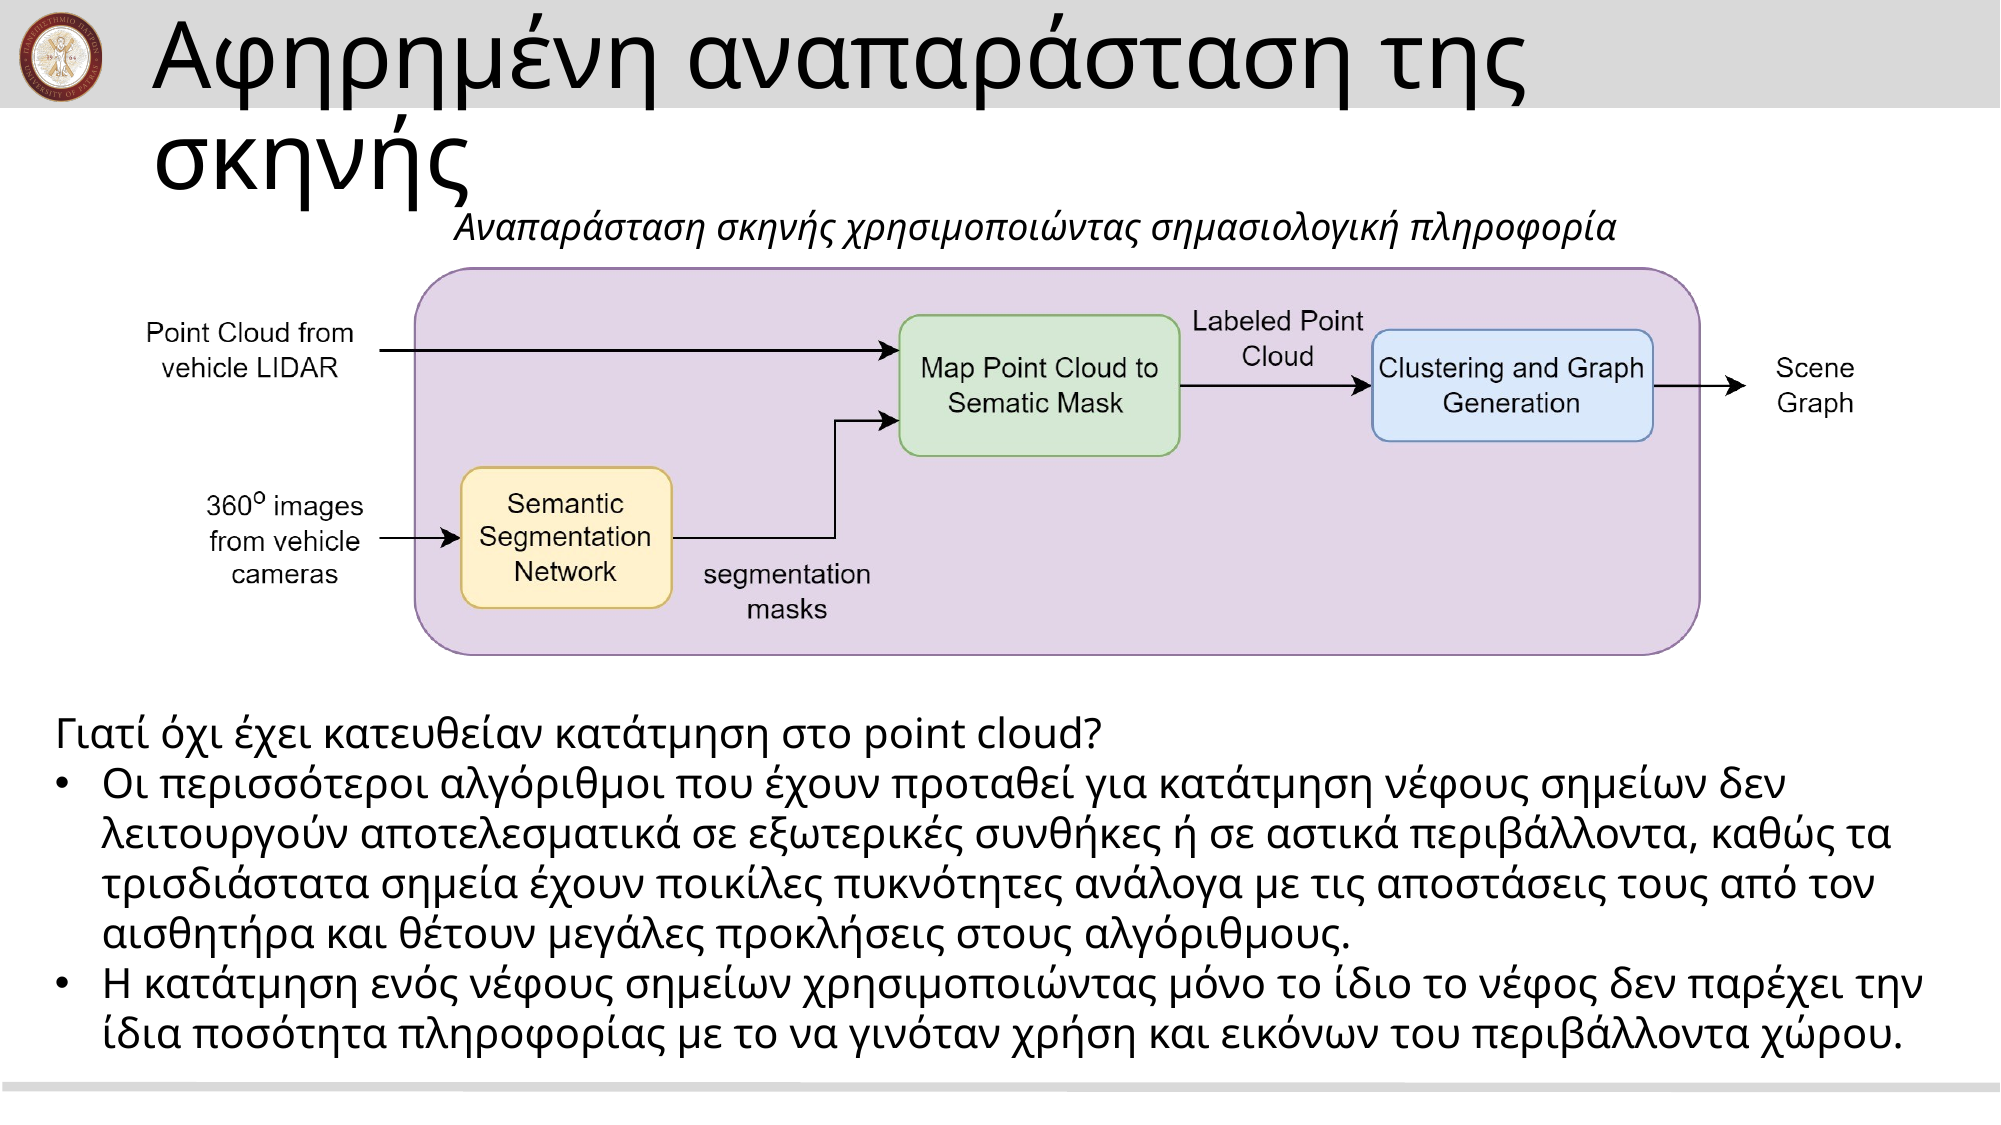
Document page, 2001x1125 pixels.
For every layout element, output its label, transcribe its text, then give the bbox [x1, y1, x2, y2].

picture [121, 266, 1886, 665]
text_box [1863, 0, 2000, 110]
text_box Αφηρημένη αναπαράσταση της σκηνής [137, 0, 1863, 218]
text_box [16, 8, 103, 103]
text_box Γιατί όχι έχει κατευθείαν κατάτμηση στο point cloud? Οι περισσότεροι αλγόριθμοι που έχουν προταθεί για κατάτμηση νέφους σημείων δεν λειτουργούν αποτελεσματικά σε εξωτερικές συνθήκες ή σε αστικά περιβάλλοντα, καθώς τα τρισδιάστατα σημεία έχουν ποικίλες πυκνότητες ανάλογα με τις αποστάσεις τους από τον αισθητήρα και θέτουν μεγάλες προκλήσεις στους αλγόριθμους. H κατάτμηση ενός νέφους σημείων χρησιμοποιώντας μόνο το ίδιο το νέφος δεν παρέχει την ίδια ποσότητα πληροφορίας με το να γινόταν χρήση και εικόνων του περιβάλλοντα χώρου. [39, 699, 1967, 1065]
text_box [0, 0, 137, 110]
text_box Αναπαράσταση σκηνής χρησιμοποιώντας σημασιολογική πληροφορία [397, 218, 1676, 256]
